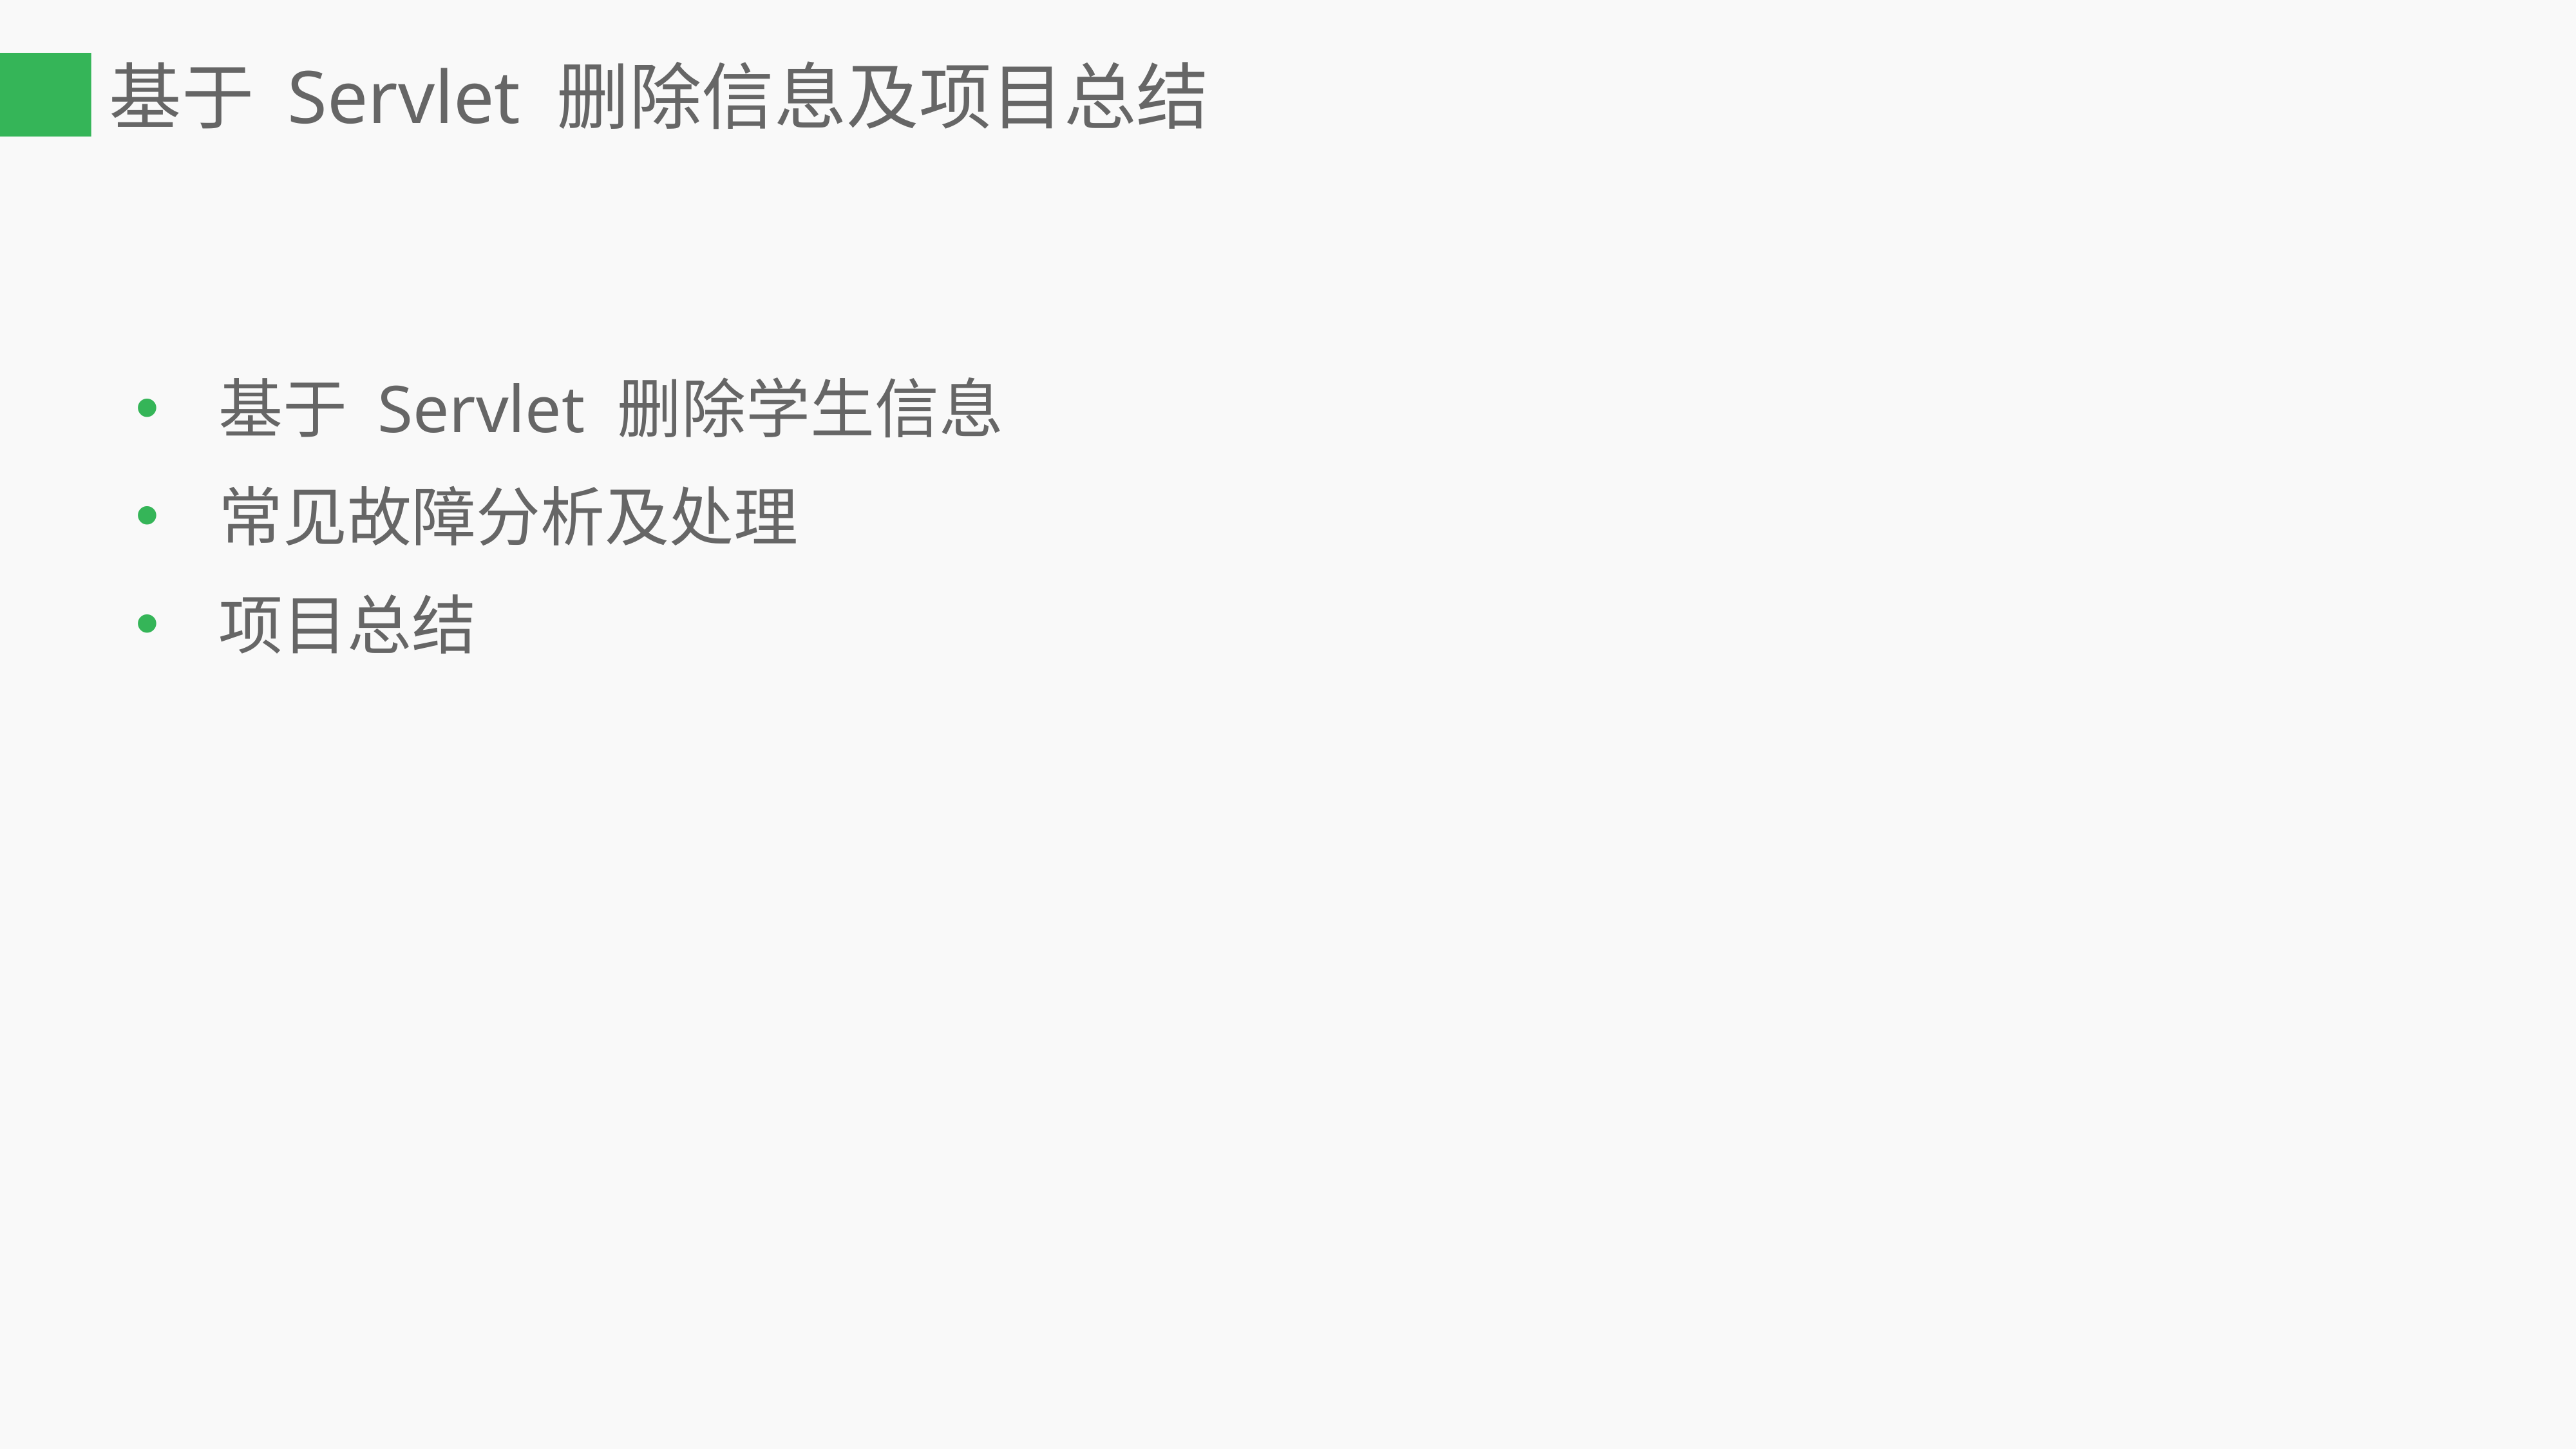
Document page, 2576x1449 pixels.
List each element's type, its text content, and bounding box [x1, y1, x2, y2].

picture [0, 53, 91, 137]
subtitle 基于 Servlet 删除学生信息 常见故障分析及处理 项目总结 [115, 337, 2461, 1424]
title 基于 Servlet 删除信息及项目总结 [108, 44, 2540, 144]
